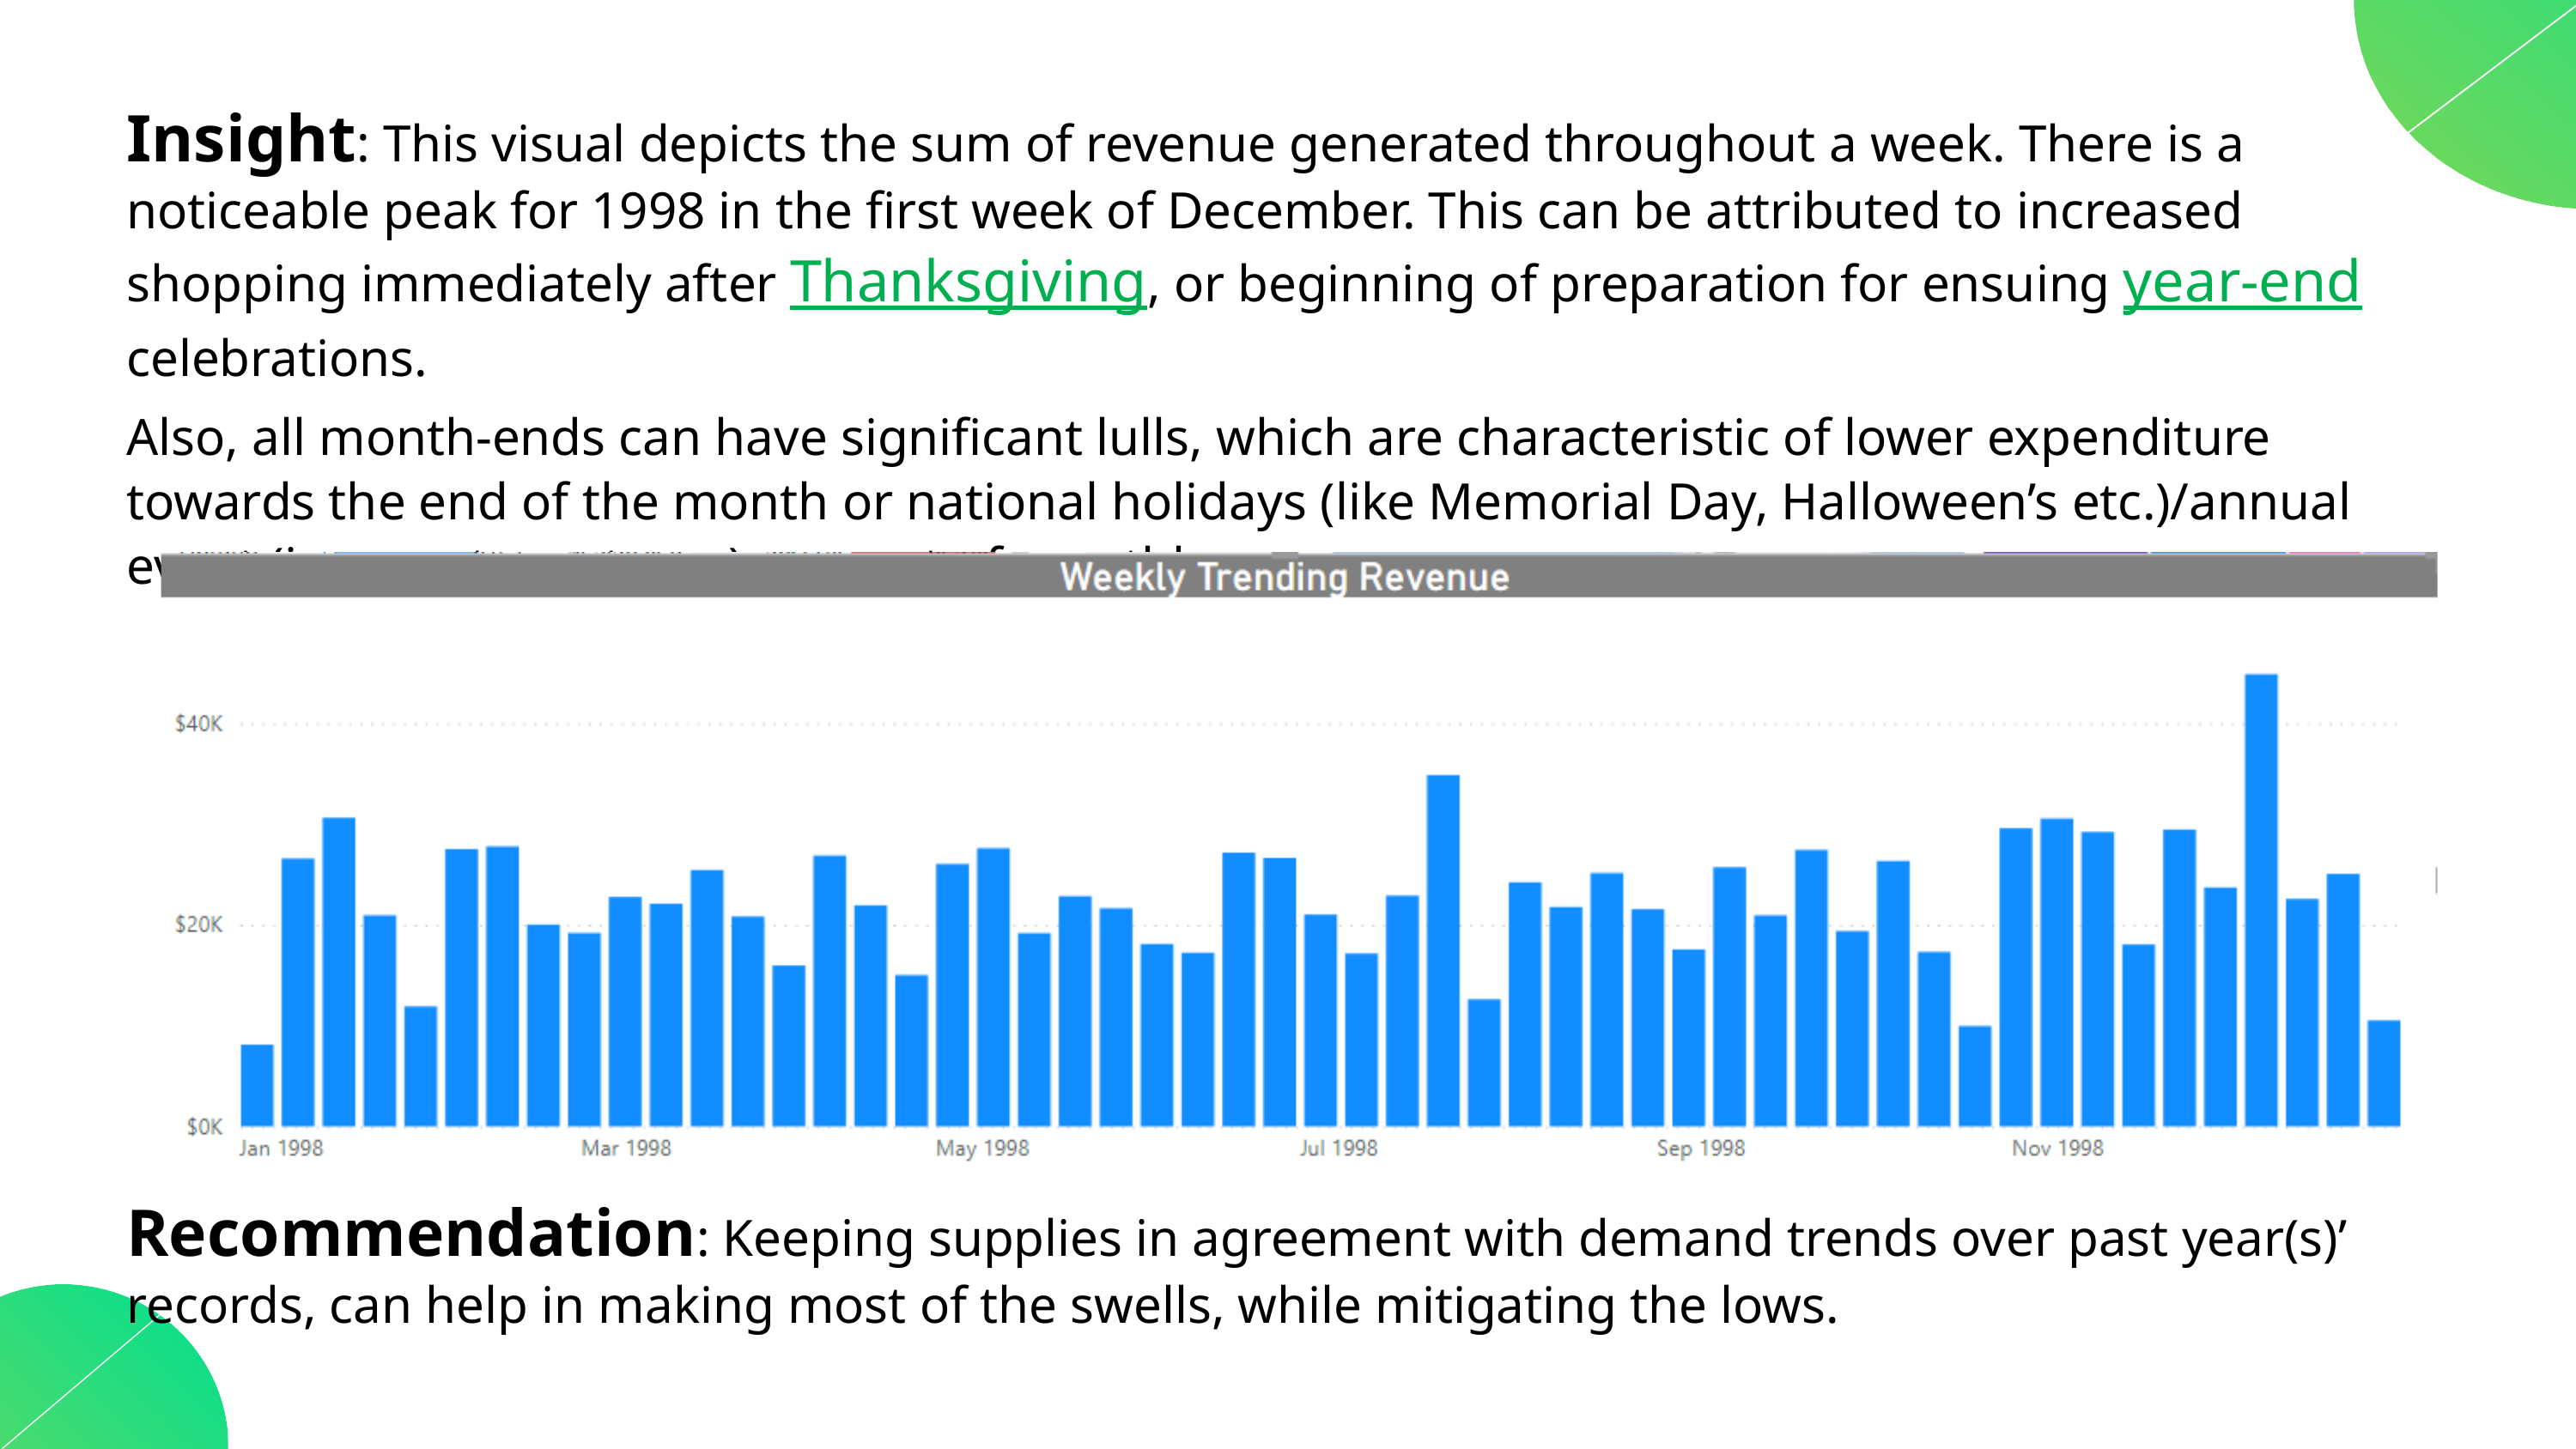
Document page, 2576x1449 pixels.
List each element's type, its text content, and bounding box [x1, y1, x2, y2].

text_box Recommendation: Keeping supplies in agreement with demand trends over past year(s)’ records, can help in making most of the swells, while mitigating the lows. [113, 1179, 2446, 1340]
text_box Insight: This visual depicts the sum of revenue generated throughout a week. There is a noticeable peak for 1998 in the first week of December. This can be attributed to increased shopping immediately after Thanksgiving, or beginning of preparation for ensuing year-end celebrations. Also, all month-ends can have significant lulls, which are characteristic of lower expenditure towards the end of the month or national holidays (like Memorial Day, Halloween’s etc.)/annual event (income tax returns), on part of monthly-wage earners. [113, 86, 2446, 675]
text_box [0, 1249, 237, 1449]
picture [161, 552, 2438, 1165]
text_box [2264, 0, 2576, 242]
